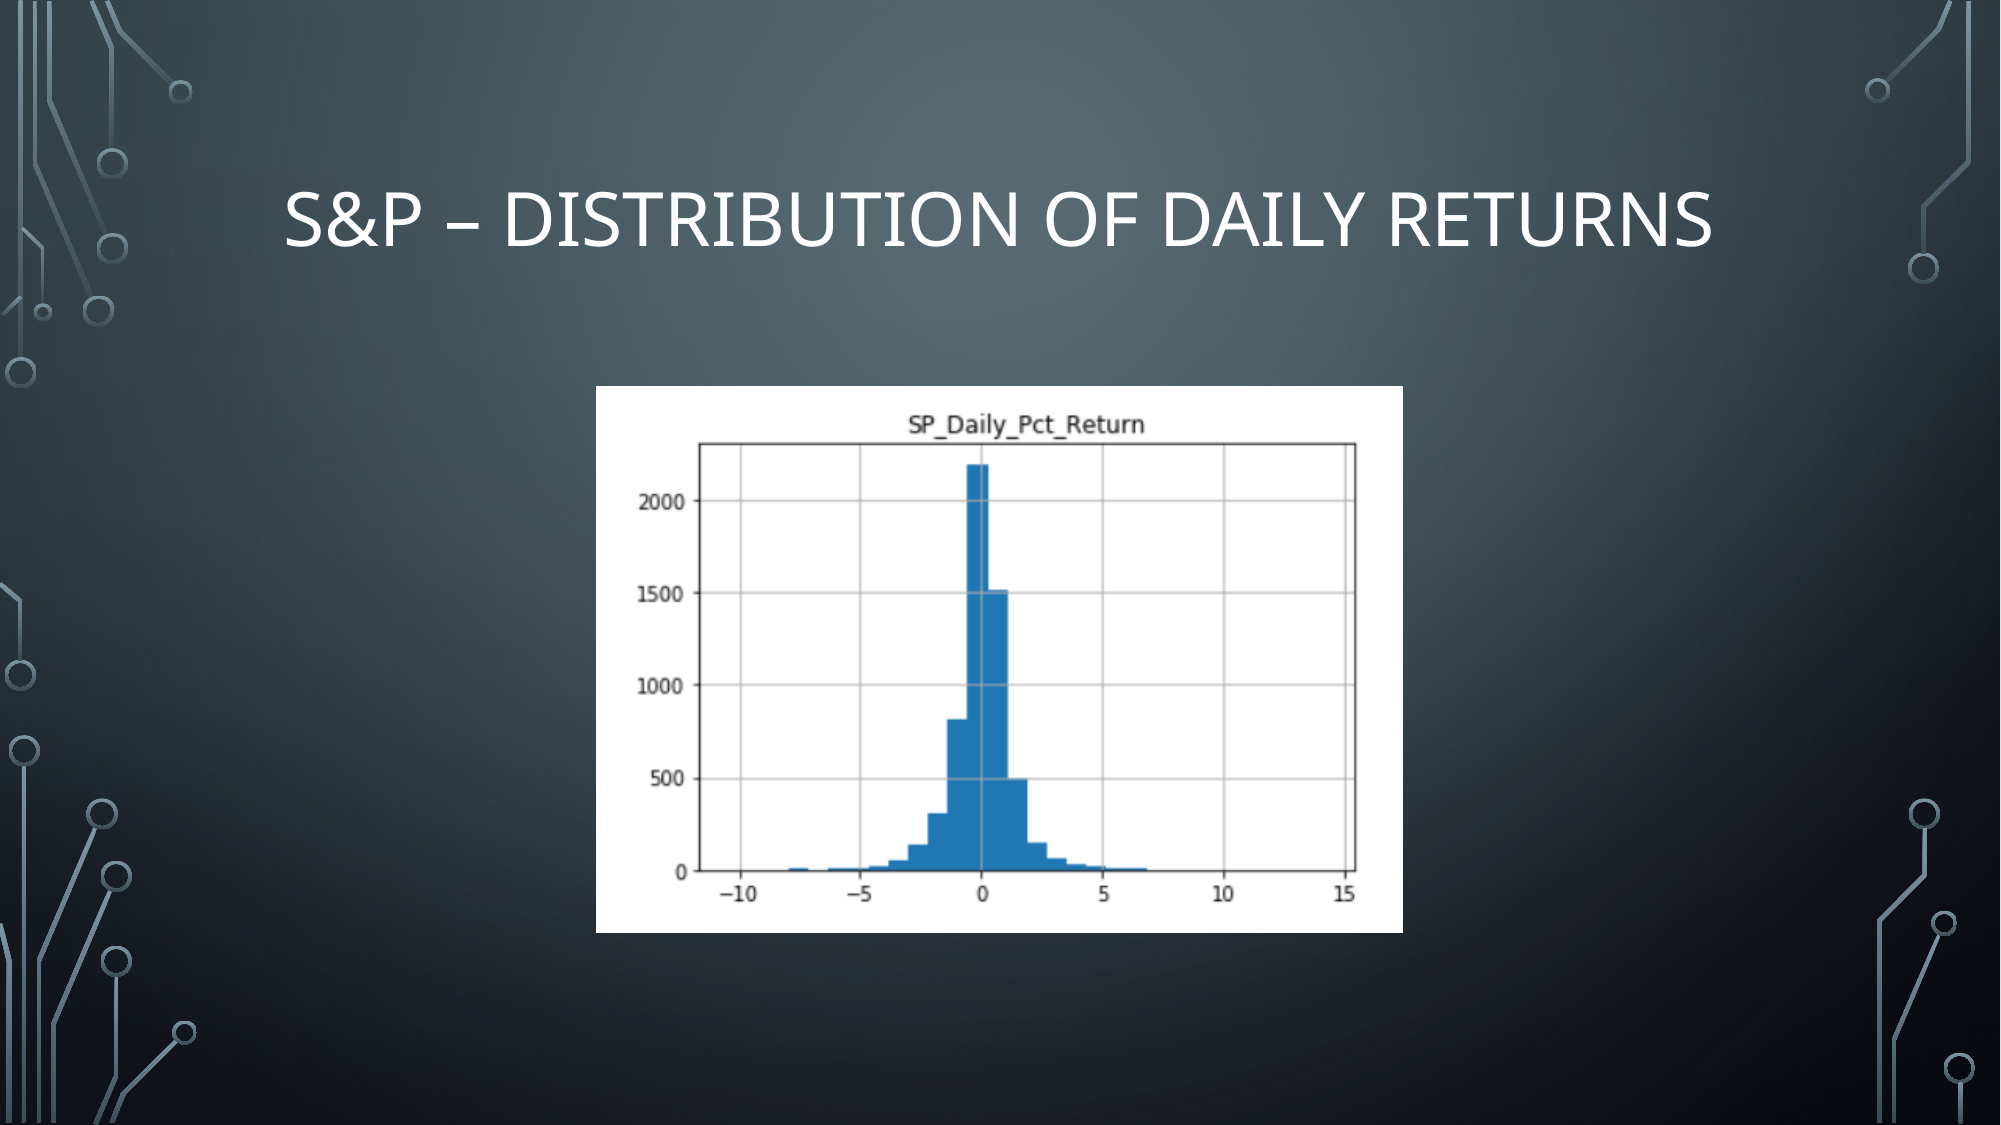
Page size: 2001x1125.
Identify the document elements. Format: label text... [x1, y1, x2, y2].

title S&P – distribution of daily returns [187, 101, 1813, 344]
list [596, 386, 1404, 933]
